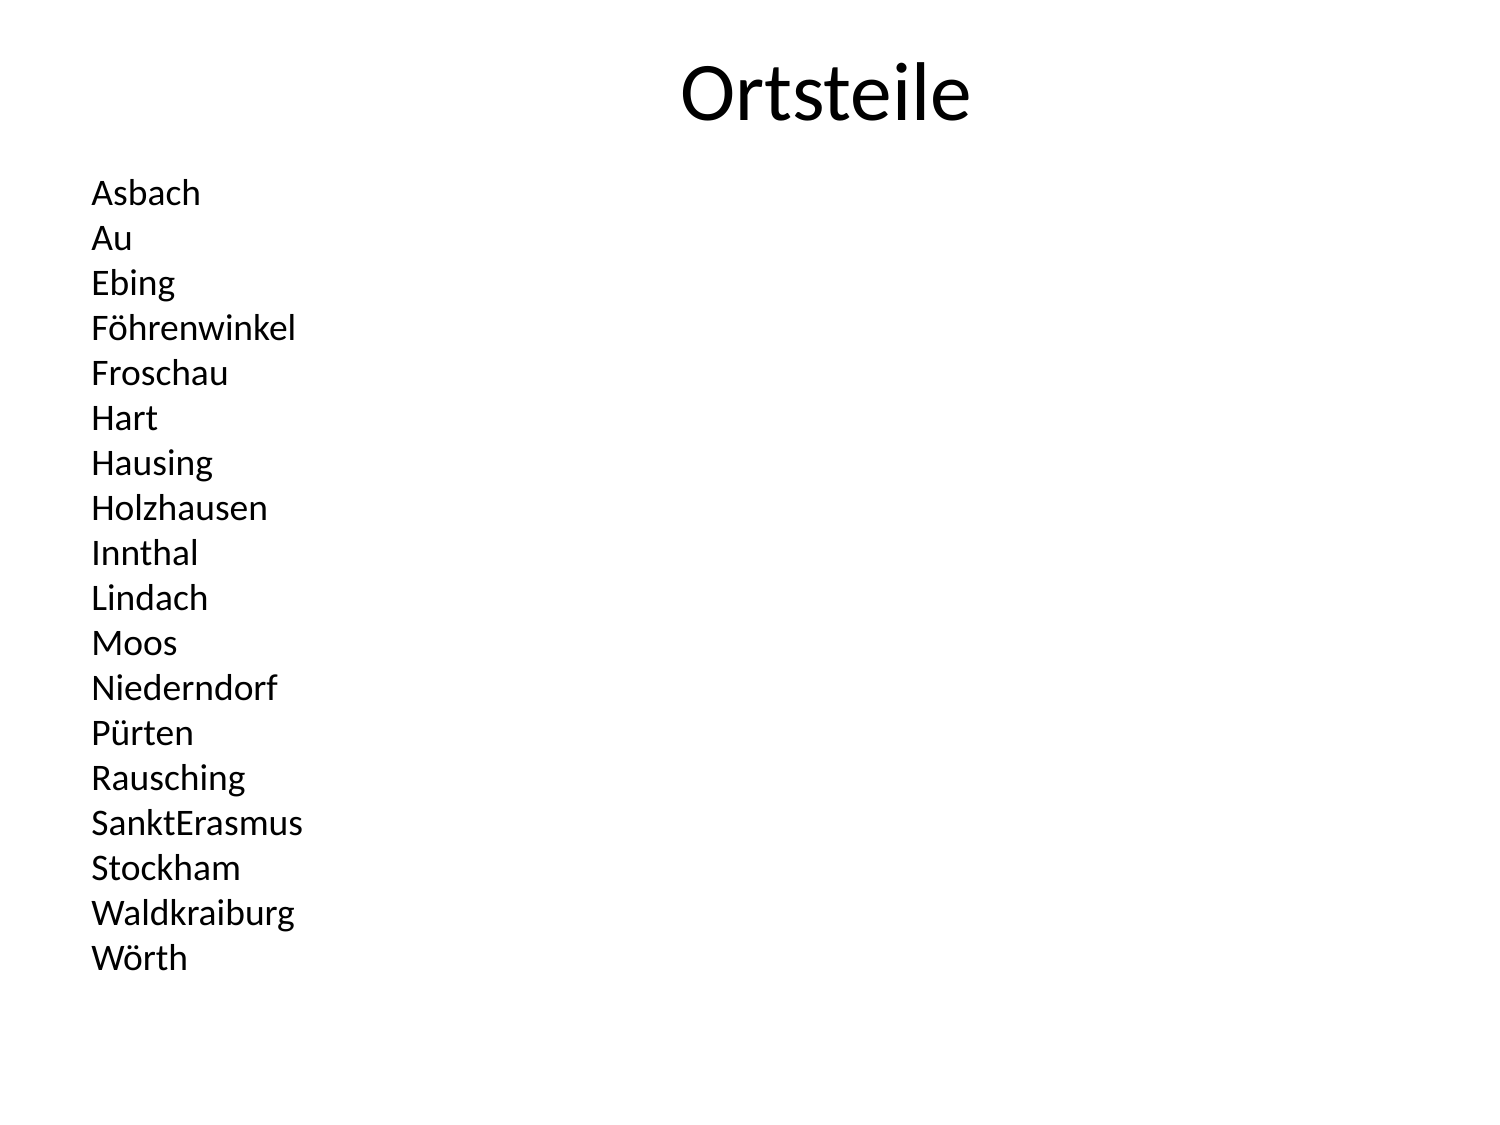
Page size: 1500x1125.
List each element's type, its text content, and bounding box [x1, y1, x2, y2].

text_box Ortsteile [665, 29, 987, 145]
text_box Asbach Au Ebing Föhrenwinkel Froschau Hart Hausing Holzhausen Innthal Lindach Moos Niederndorf Pürten Rausching SanktErasmus Stockham Waldkraiburg Wörth [76, 160, 827, 1038]
